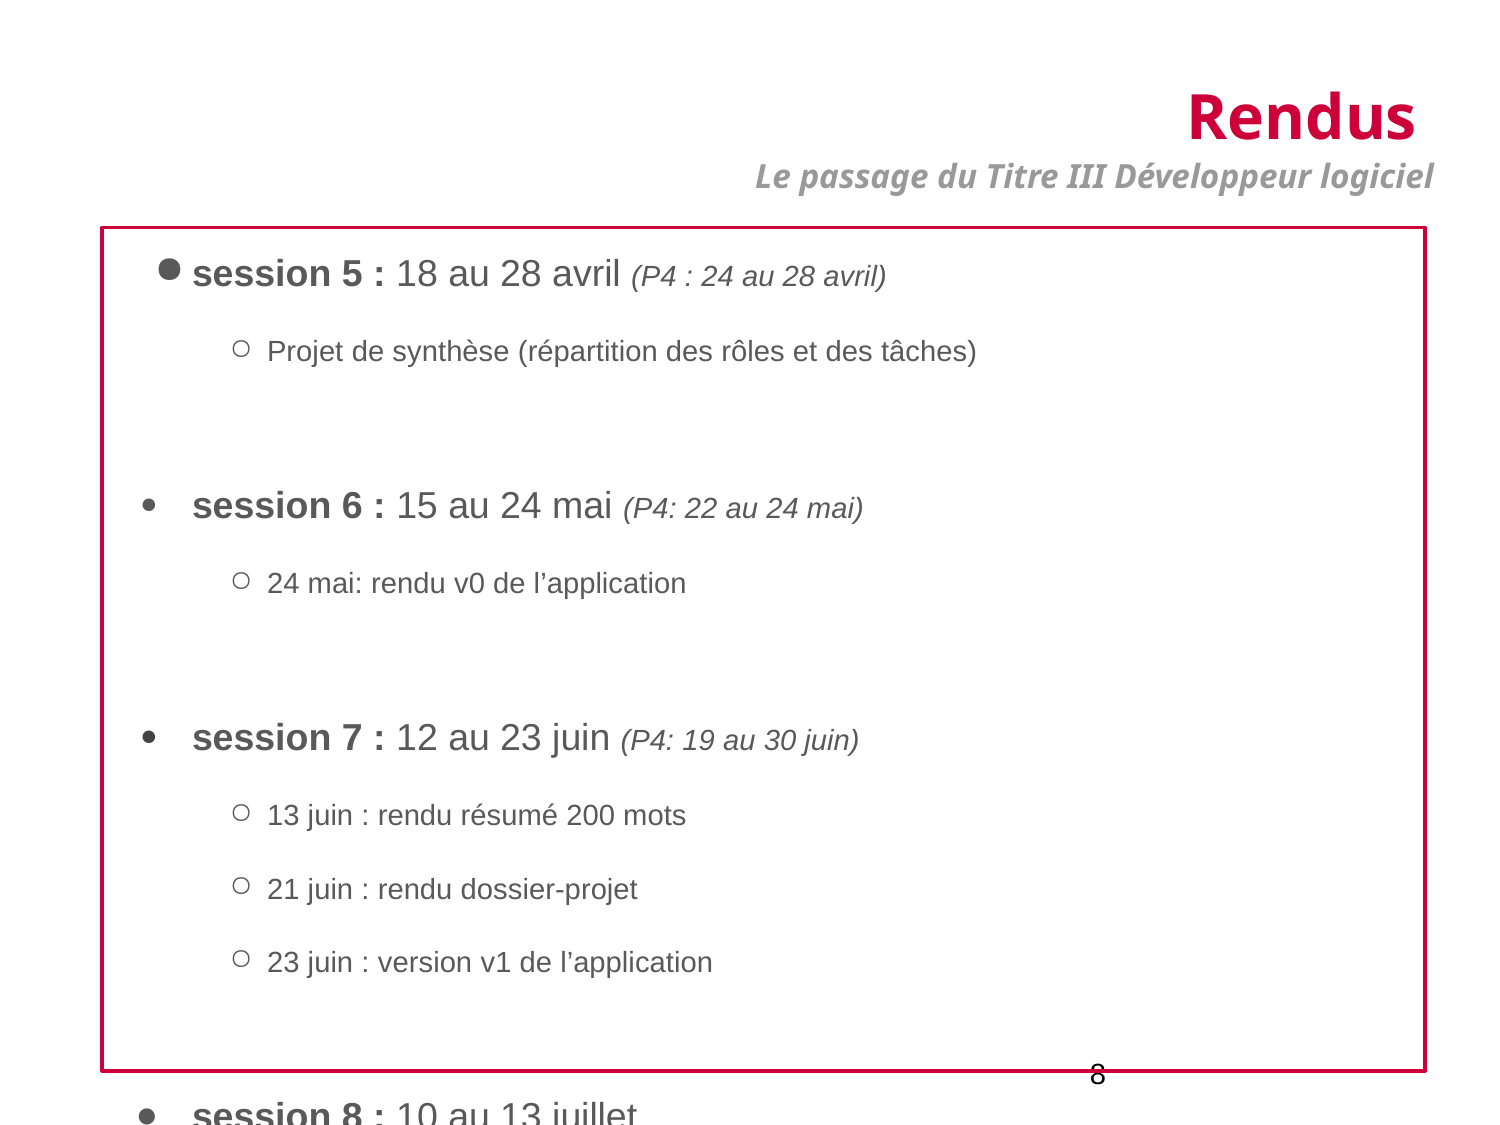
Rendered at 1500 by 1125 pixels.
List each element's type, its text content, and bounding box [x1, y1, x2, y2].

text_box session 5 : 18 au 28 avril (P4 : 24 au 28 avril) Projet de synthèse (répartition des rôles et des tâches) session 6 : 15 au 24 mai (P4: 22 au 24 mai) 24 mai: rendu v0 de l’application session 7 : 12 au 23 juin (P4: 19 au 30 juin) 13 juin : rendu résumé 200 mots 21 juin : rendu dossier-projet 23 juin : version v1 de l’application session 8 : 10 au 13 juillet 10 au 13 juillet : oraux blancs 19, 20 et 21 juillet : Jury [101, 227, 1425, 1072]
text_box Rendus [118, 45, 1450, 165]
slide_number ‹#› [1074, 1072, 1425, 1103]
text_box Le passage du Titre III Développeur logiciel [733, 140, 1450, 187]
